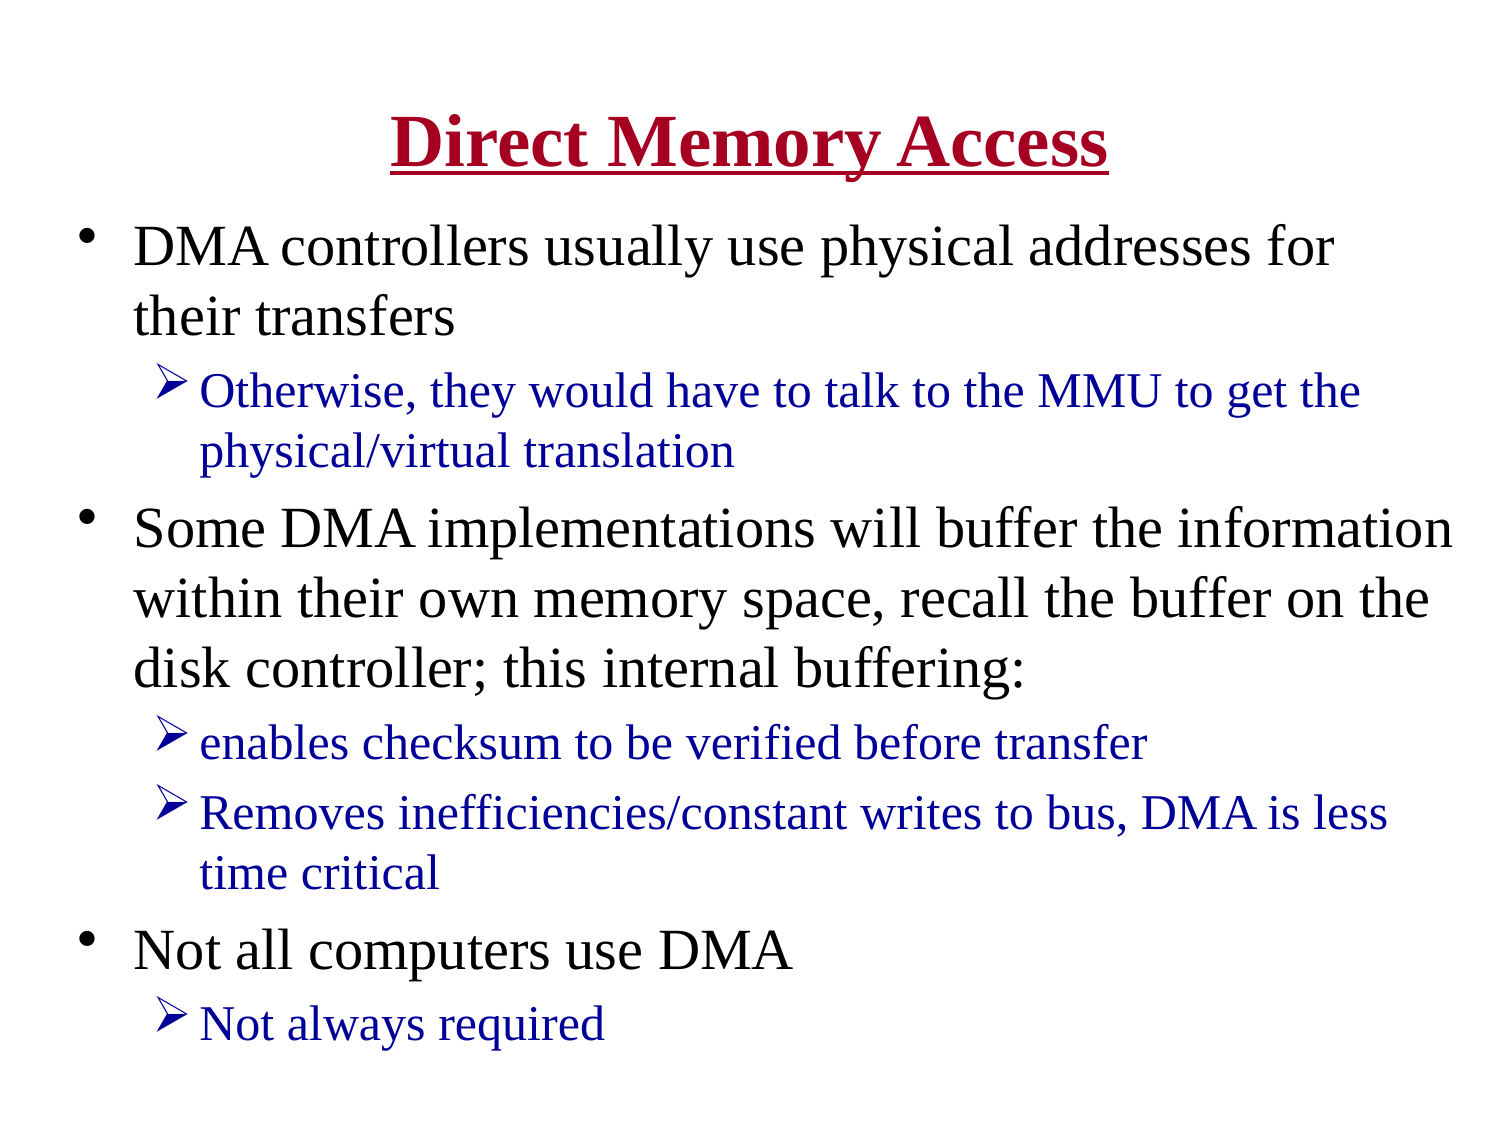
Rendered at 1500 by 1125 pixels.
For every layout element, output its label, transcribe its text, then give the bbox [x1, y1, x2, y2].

title Direct Memory Access [112, 42, 1388, 200]
list DMA controllers usually use physical addresses for their transfers Otherwise, they would have to talk to the MMU to get the physical/virtual translation Some DMA implementations will buffer the information within their own memory space, recall the buffer on the disk controller; this internal buffering: enables checksum to be verified before transfer Removes inefficiencies/constant writes to bus, DMA is less time critical Not all computers use DMA Not always required [62, 200, 1471, 1063]
